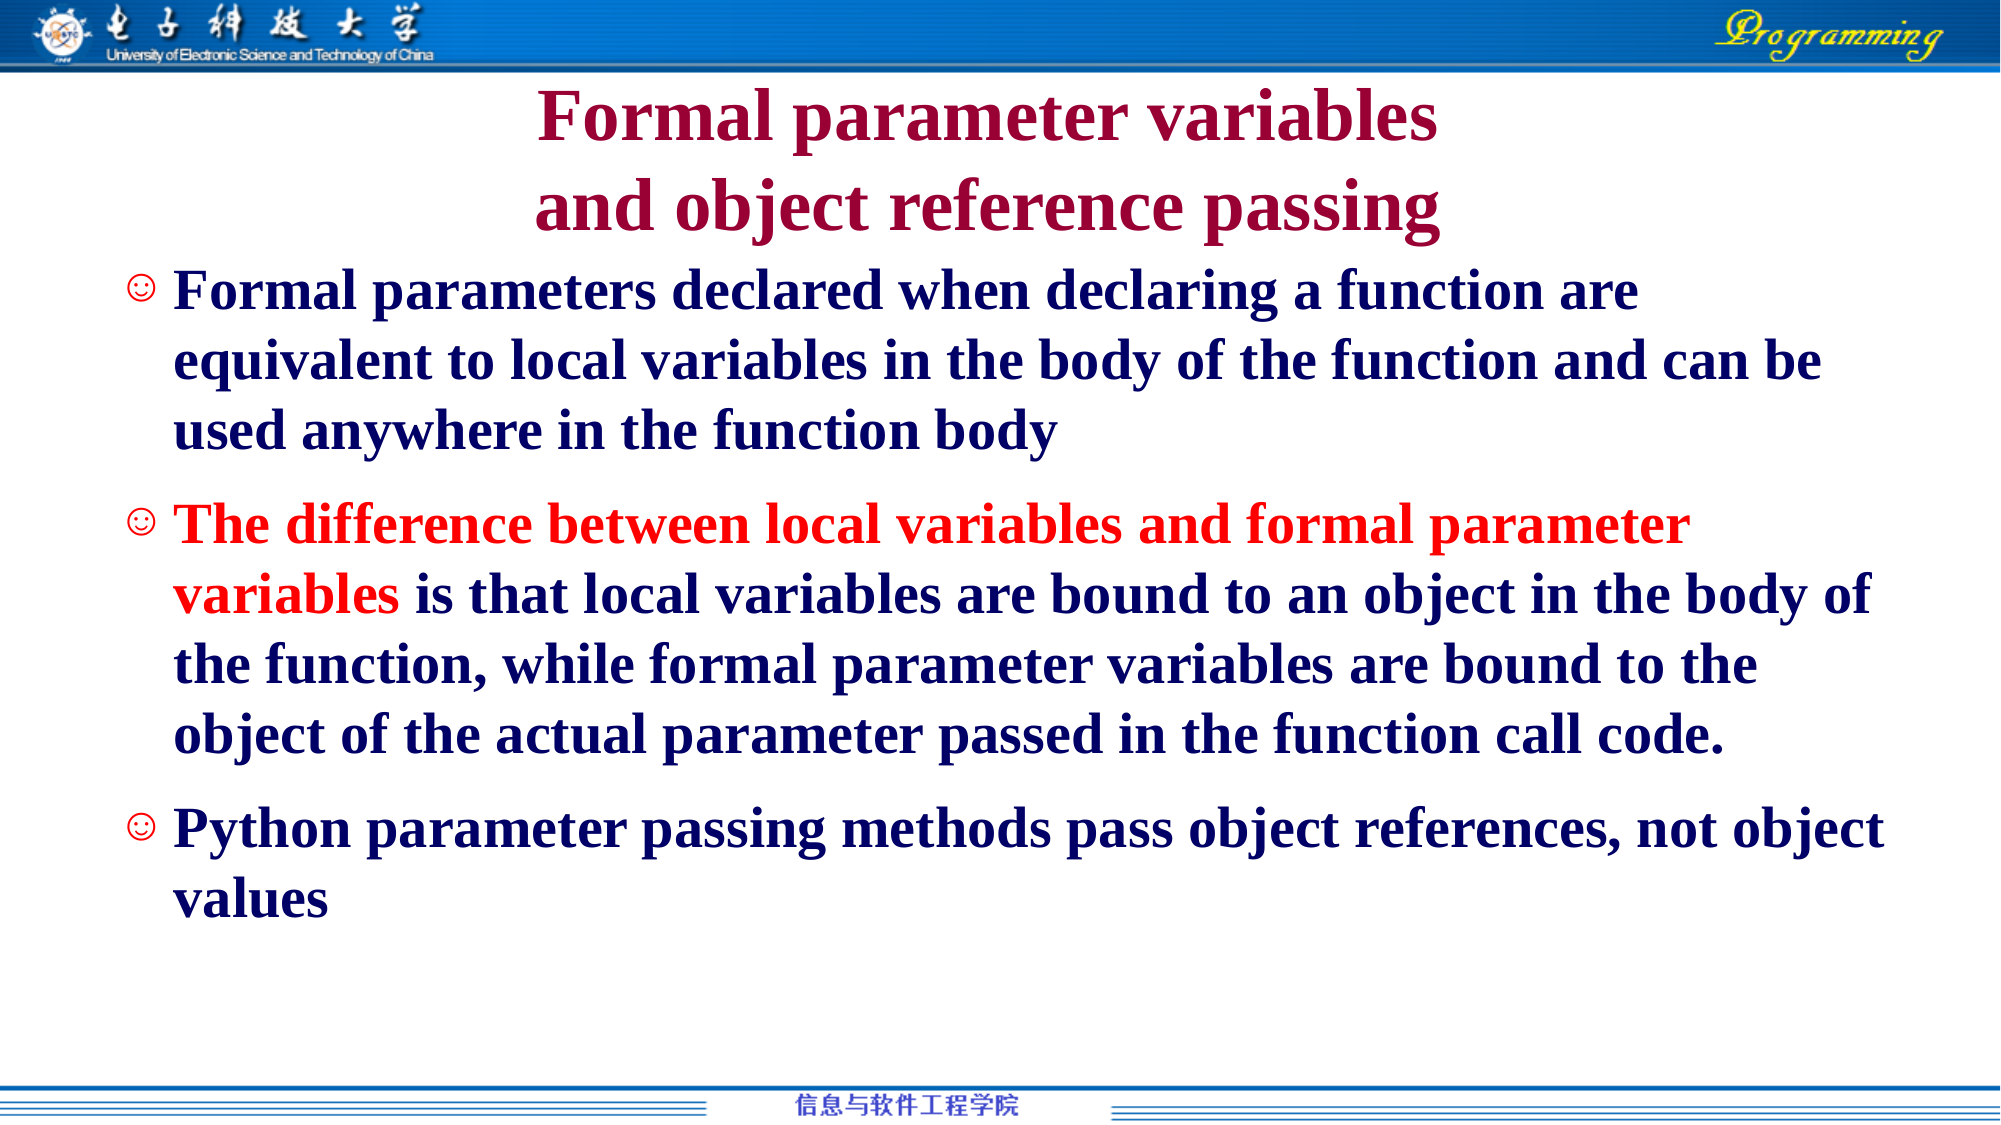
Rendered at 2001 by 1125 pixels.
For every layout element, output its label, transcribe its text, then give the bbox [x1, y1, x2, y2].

picture [0, 0, 2001, 1125]
list Formal parameters declared when declaring a function are equivalent to local variables in the body of the function and can be used anywhere in the function body The difference between local variables and formal parameter variables is that local variables are bound to an object in the body of the function, while formal parameter variables are bound to the object of the actual parameter passed in the function call code. Python parameter passing methods pass object references, not object values [102, 243, 1910, 894]
title Formal parameter variables and object reference passing [456, 113, 1520, 197]
